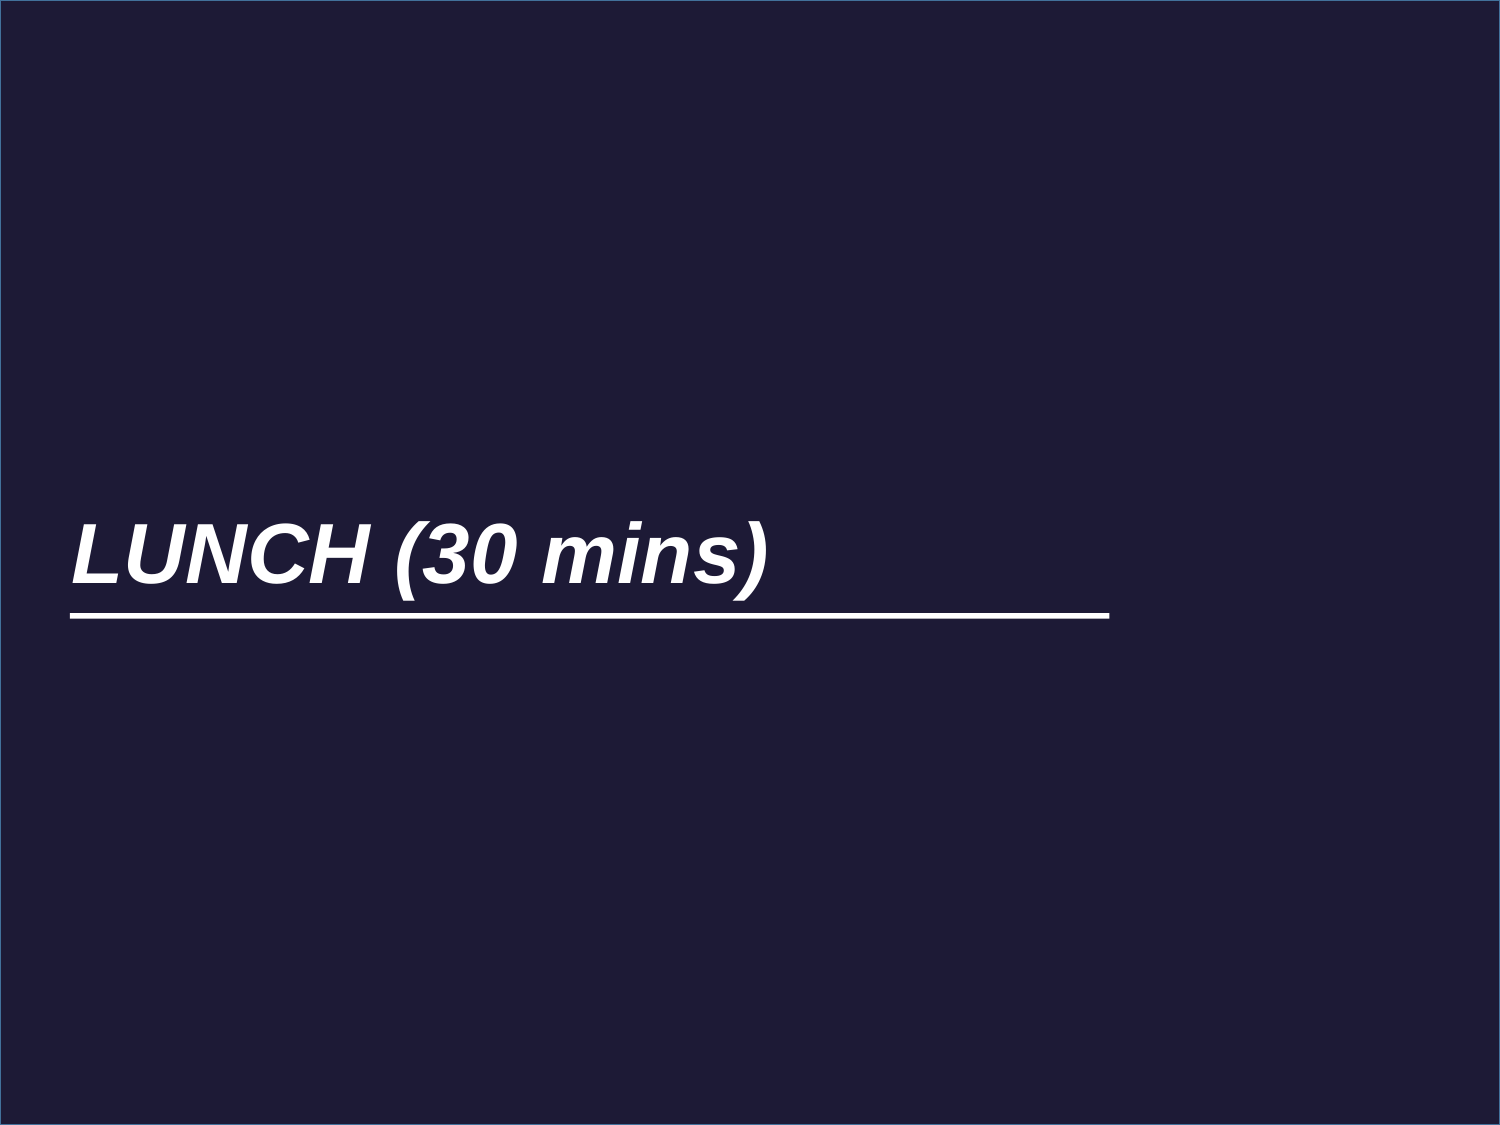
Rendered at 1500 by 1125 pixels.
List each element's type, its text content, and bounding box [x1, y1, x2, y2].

title LUNCH (30 mins) [63, 483, 1415, 628]
